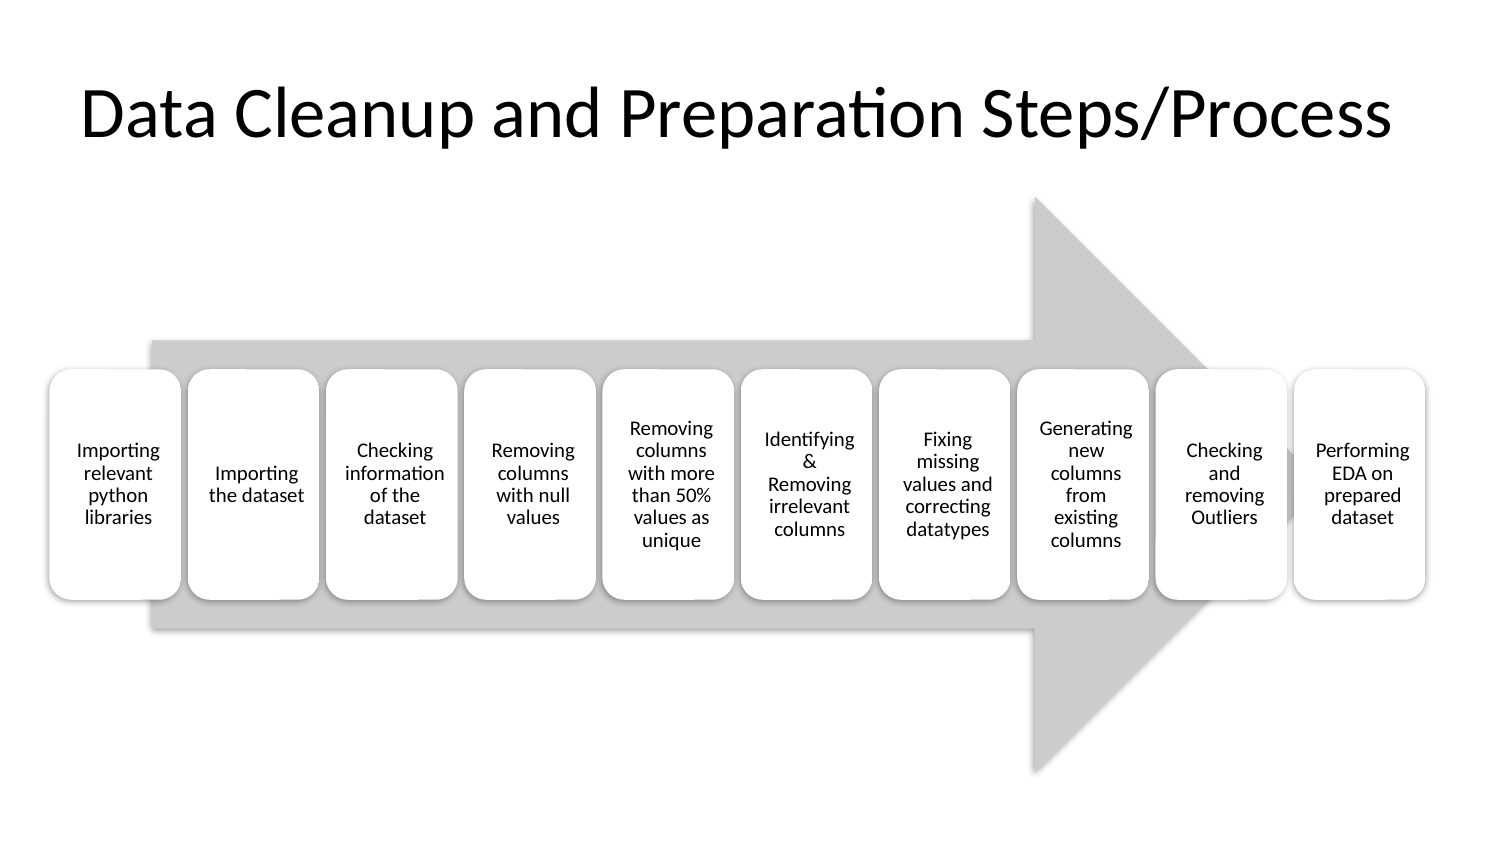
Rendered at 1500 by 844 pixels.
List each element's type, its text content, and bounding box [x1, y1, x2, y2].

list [48, 196, 1427, 773]
title Data Cleanup and Preparation Steps/Process [48, 46, 1427, 172]
